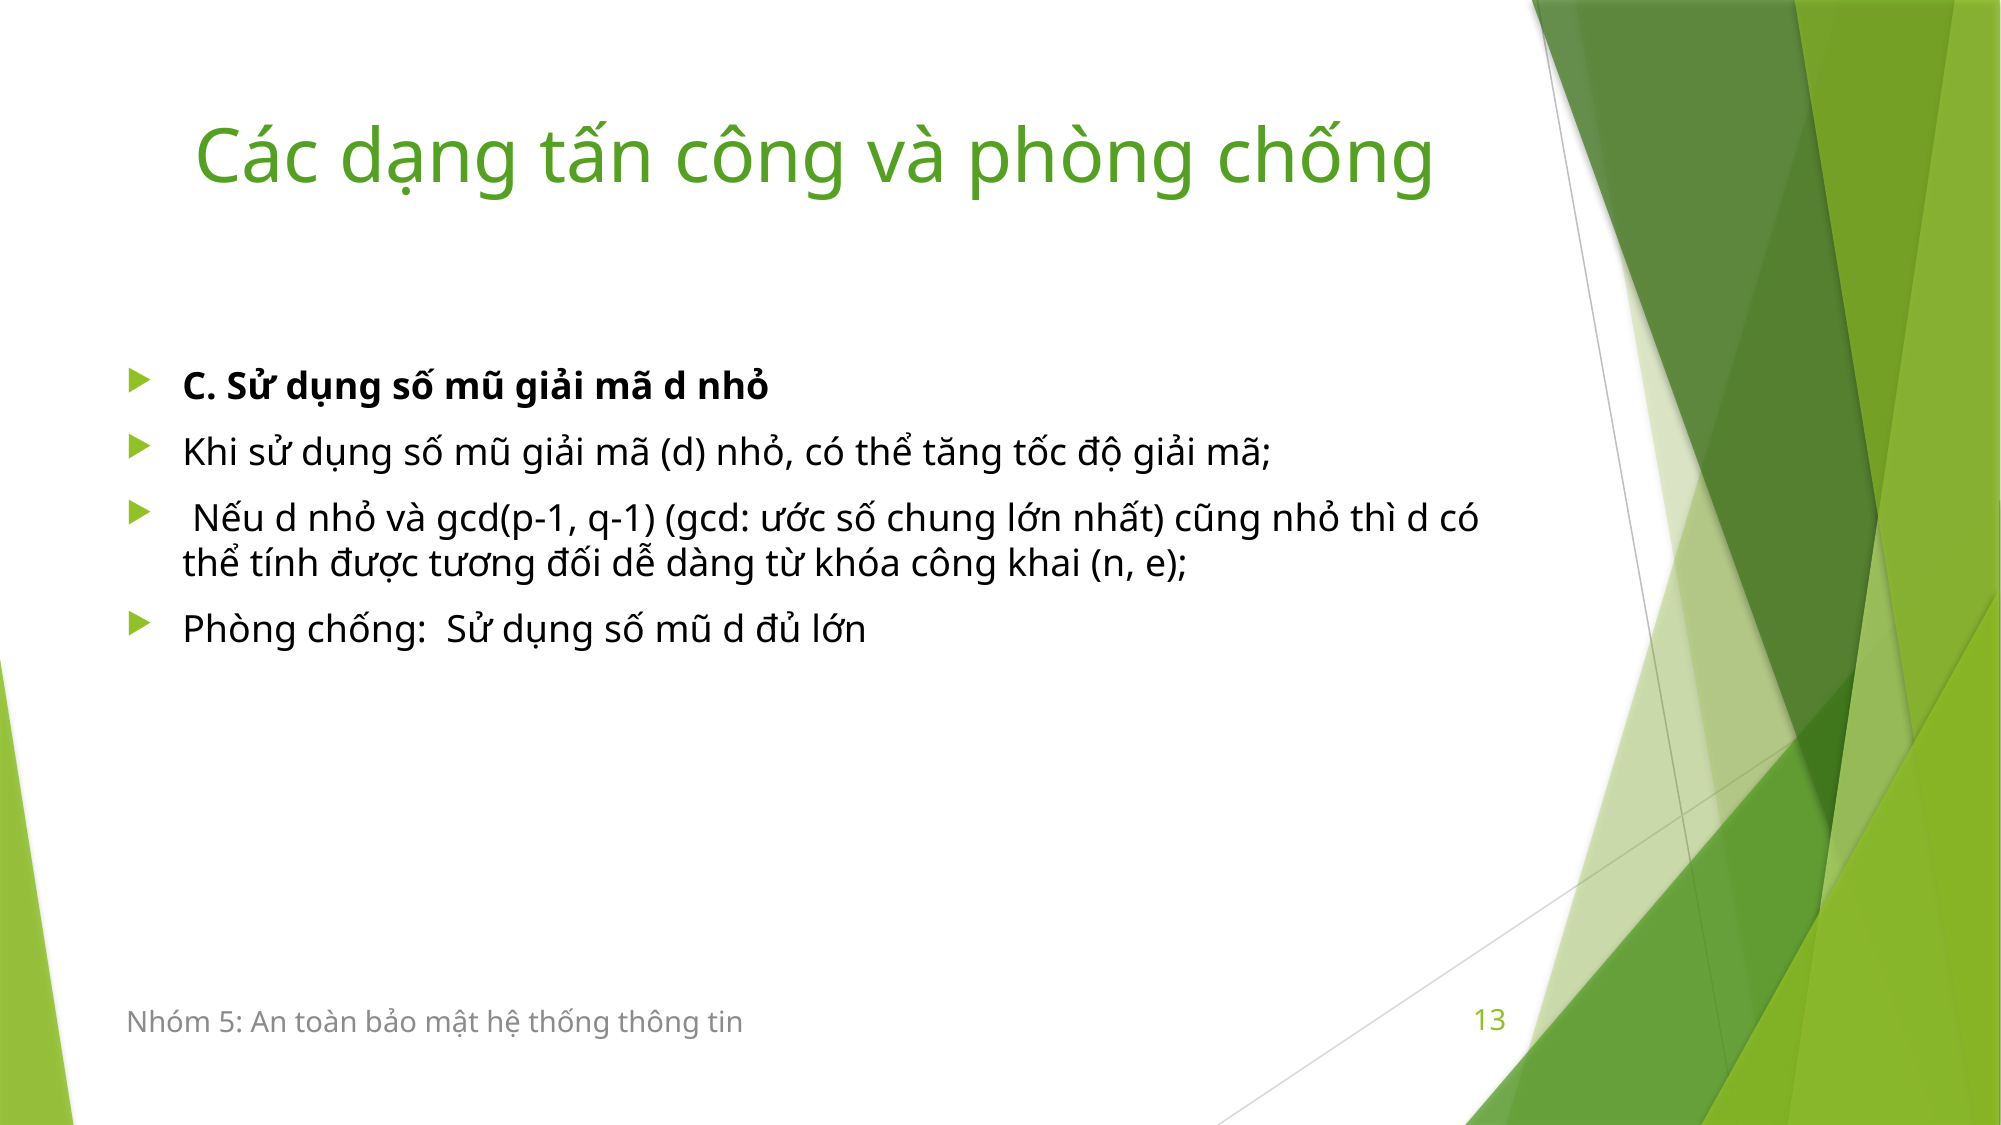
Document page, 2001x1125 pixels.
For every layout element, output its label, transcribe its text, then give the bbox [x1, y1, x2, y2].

slide_number 13 [1409, 991, 1522, 1051]
list C. Sử dụng số mũ giải mã d nhỏ Khi sử dụng số mũ giải mã (d) nhỏ, có thể tăng tốc độ giải mã; Nếu d nhỏ và gcd(p-1, q-1) (gcd: ước số chung lớn nhất) cũng nhỏ thì d có thể tính được tương đối dễ dàng từ khóa công khai (n, e); Phòng chống: Sử dụng số mũ d đủ lớn [111, 354, 1522, 992]
title Các dạng tấn công và phòng chống [111, 99, 1522, 317]
footer Nhóm 5: An toàn bảo mật hệ thống thông tin [111, 991, 1145, 1051]
